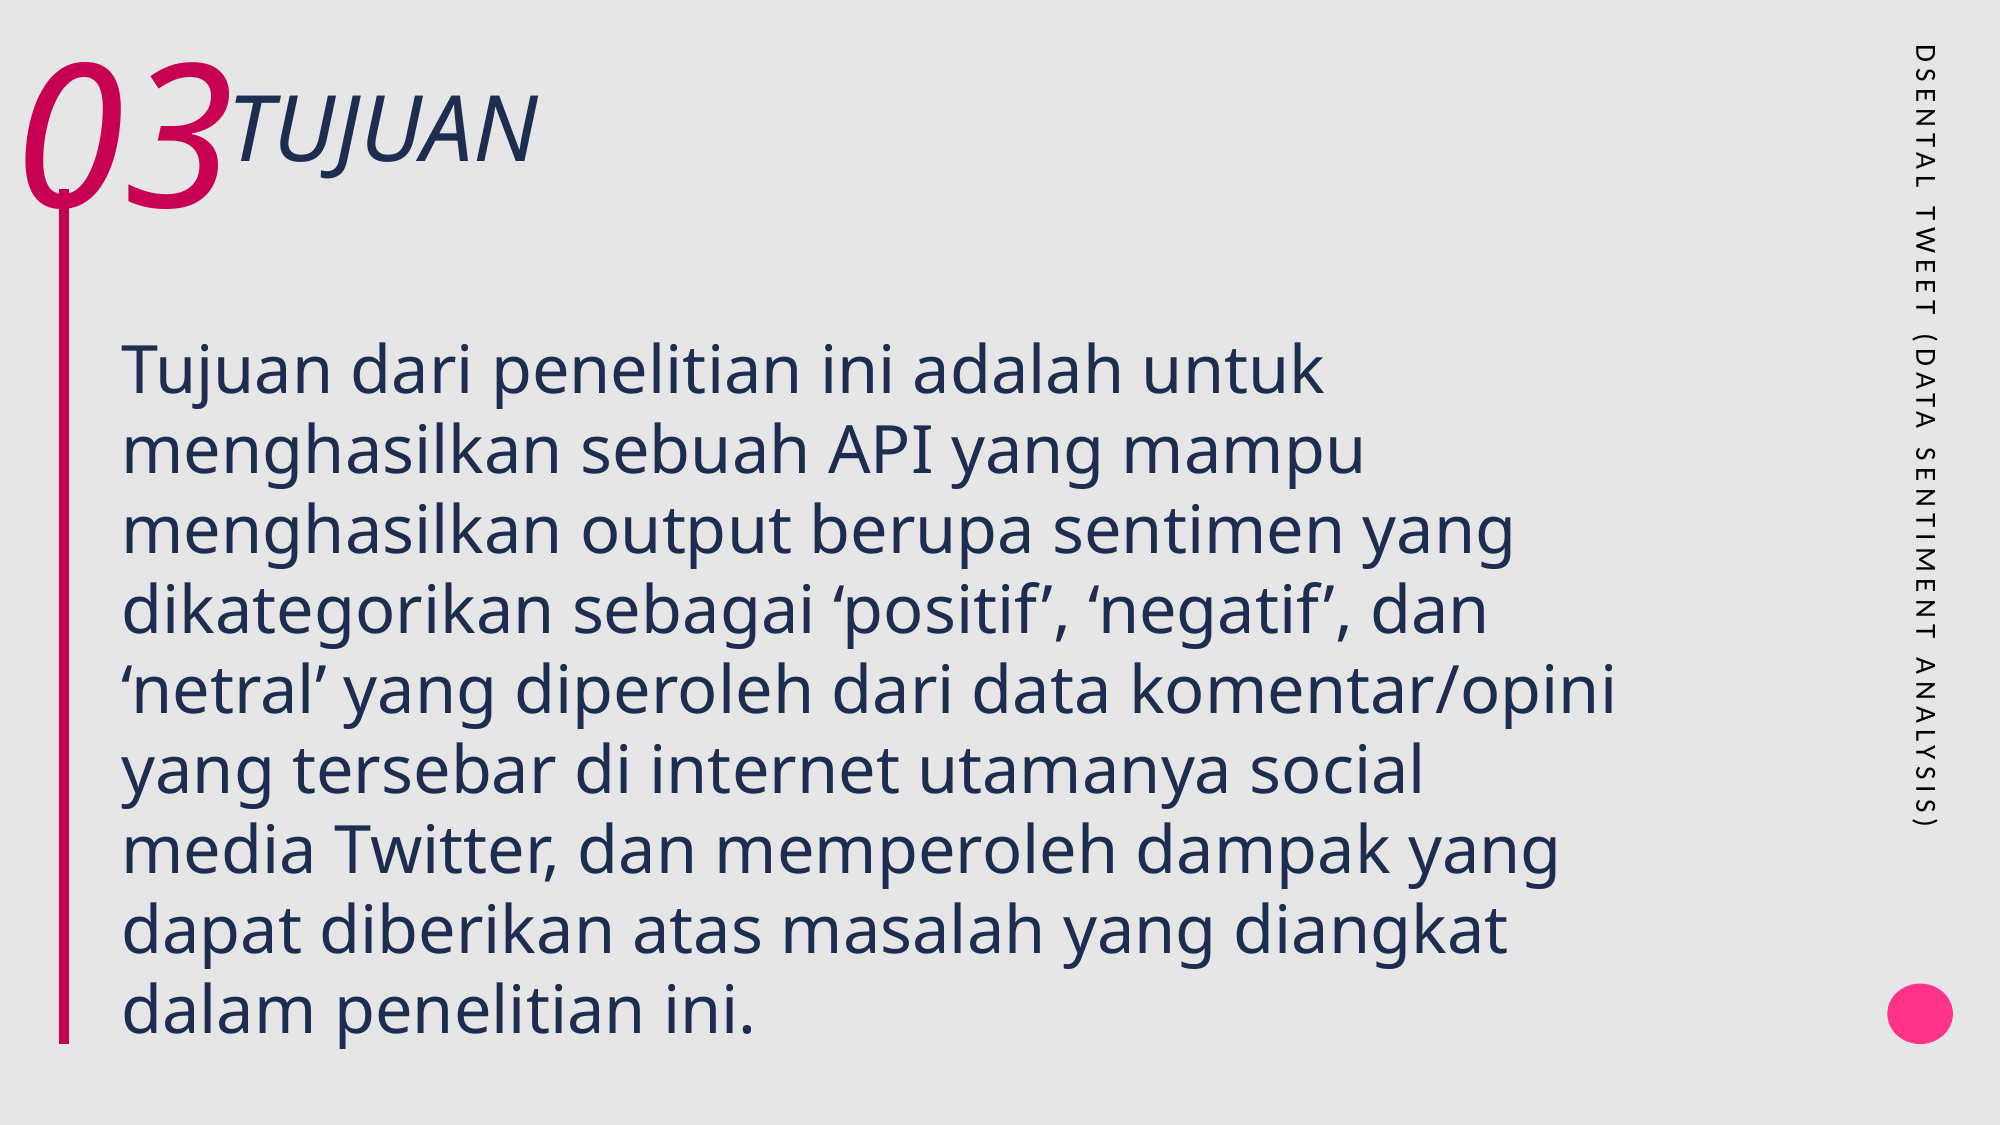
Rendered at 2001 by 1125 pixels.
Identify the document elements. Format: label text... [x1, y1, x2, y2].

text_box [1886, 982, 1954, 1046]
text_box Tujuan dari penelitian ini adalah untuk menghasilkan sebuah API yang mampu menghasilkan output berupa sentimen yang dikategorikan sebagai ‘positif’, ‘negatif’, dan ‘netral’ yang diperoleh dari data komentar/opini yang tersebar di internet utamanya social media Twitter, dan memperoleh dampak yang dapat diberikan atas masalah yang diangkat dalam penelitian ini. [106, 319, 1653, 1055]
text_box 03 [0, 0, 270, 255]
text_box DSENTAL TWEET (DATA SENTIMENT ANALYSIS) [1887, 29, 1953, 841]
text_box TUJUAN [212, 62, 1759, 188]
